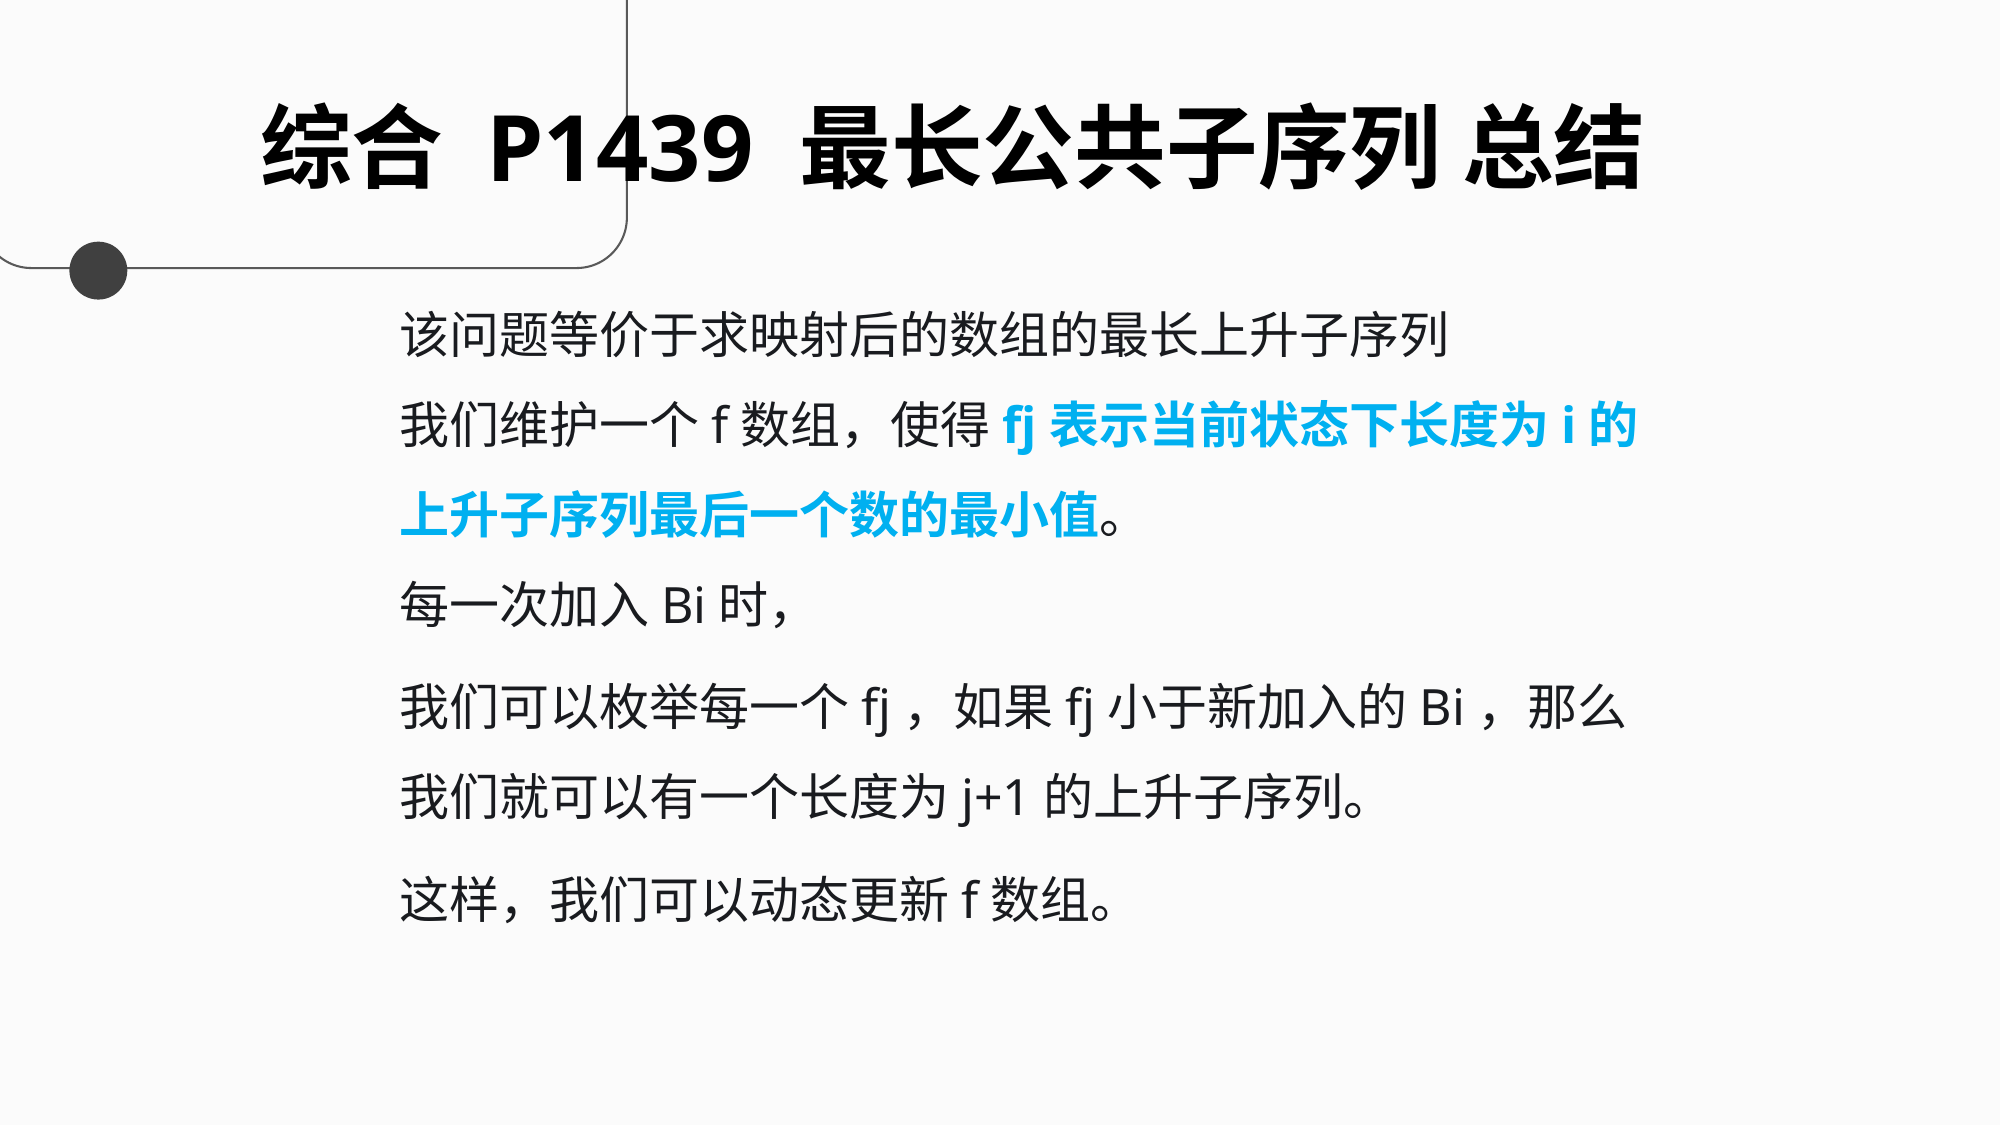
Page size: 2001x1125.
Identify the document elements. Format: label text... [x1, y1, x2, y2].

text_box [68, 240, 129, 301]
text_box 该问题等价于求映射后的数组的最长上升子序列 我们维护一个f数组，使得fj表示当前状态下长度为i的上升子序列最后一个数的最小值。 每一次加入Bi时， 我们可以枚举每一个fj，如果fj小于新加入的Bi，那么我们就可以有一个长度为j+1的上升子序列。 这样，我们可以动态更新f数组。 [384, 265, 1691, 1038]
text_box 综合 P1439 最长公共子序列 总结 [245, 82, 1662, 208]
text_box [0, 0, 628, 270]
